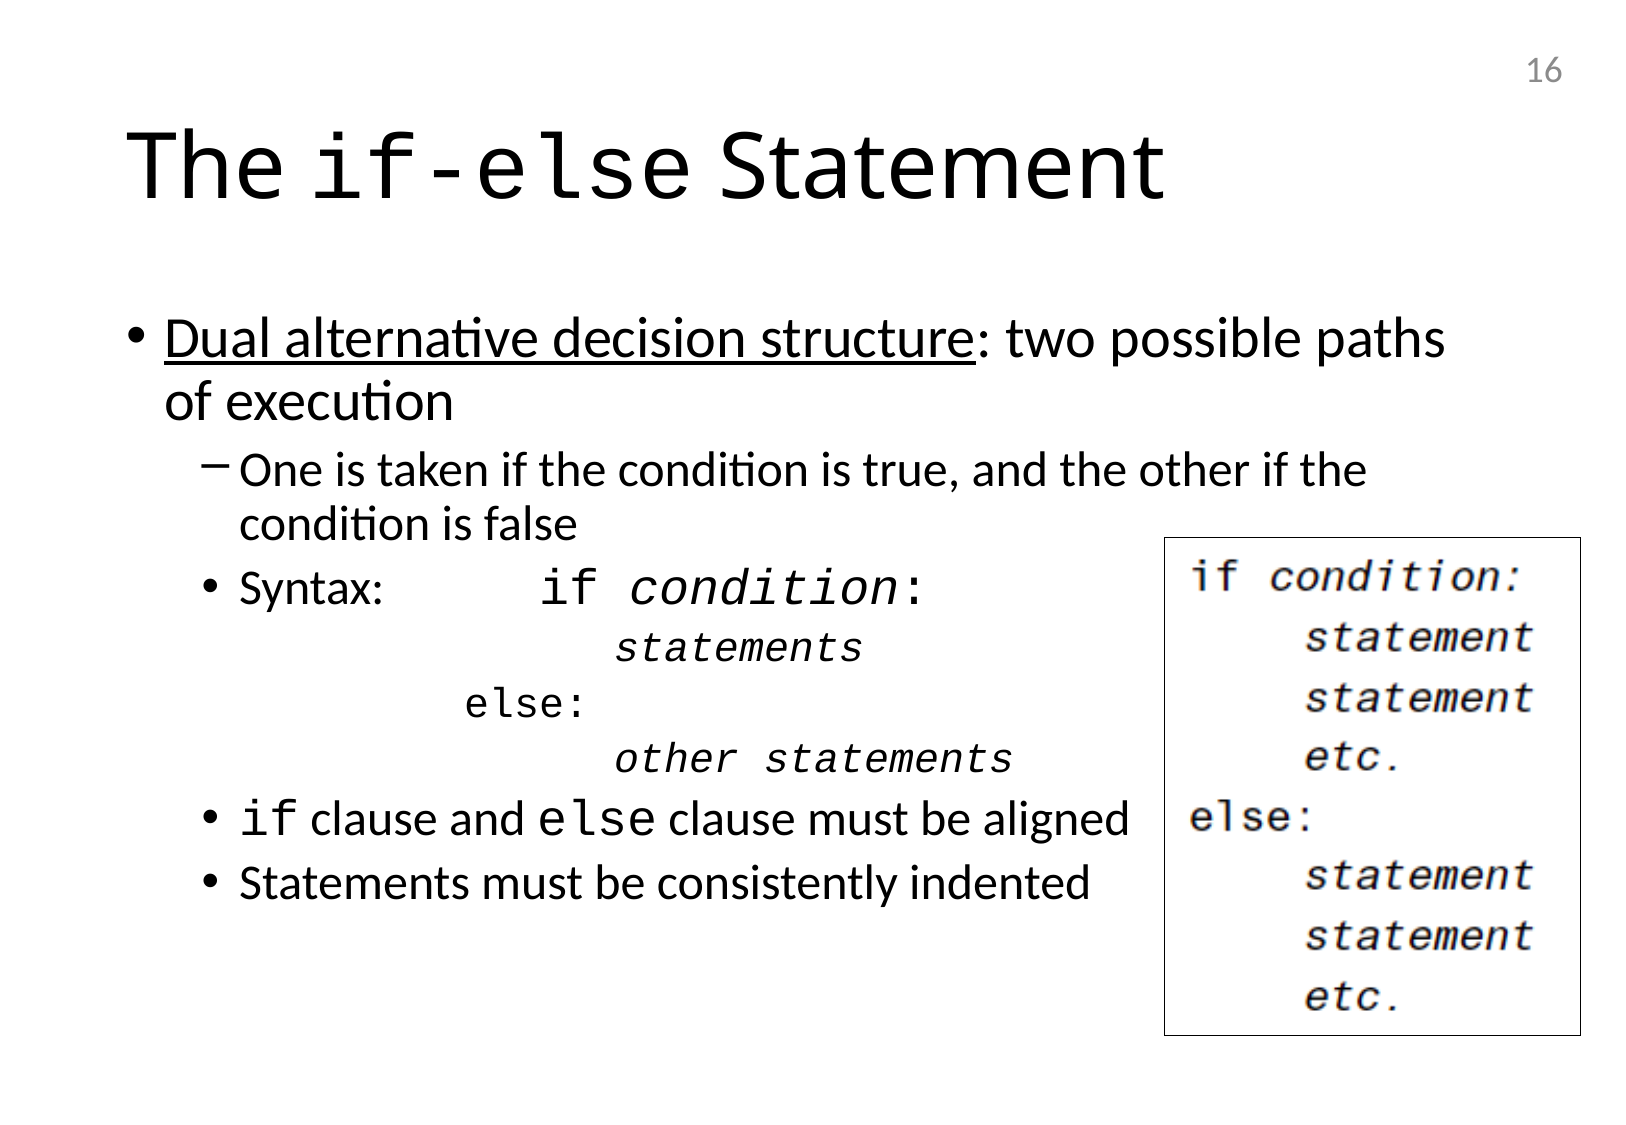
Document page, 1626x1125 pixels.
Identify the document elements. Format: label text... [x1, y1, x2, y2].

list Dual alternative decision structure: two possible paths of execution One is taken if the condition is true, and the other if the condition is false Syntax: if condition: statements else: other statements if clause and else clause must be aligned Statements must be consistently indented [111, 299, 1514, 1014]
picture [1164, 537, 1581, 1036]
title The if-else Statement [111, 59, 1514, 278]
slide_number 16 [1212, 37, 1578, 98]
